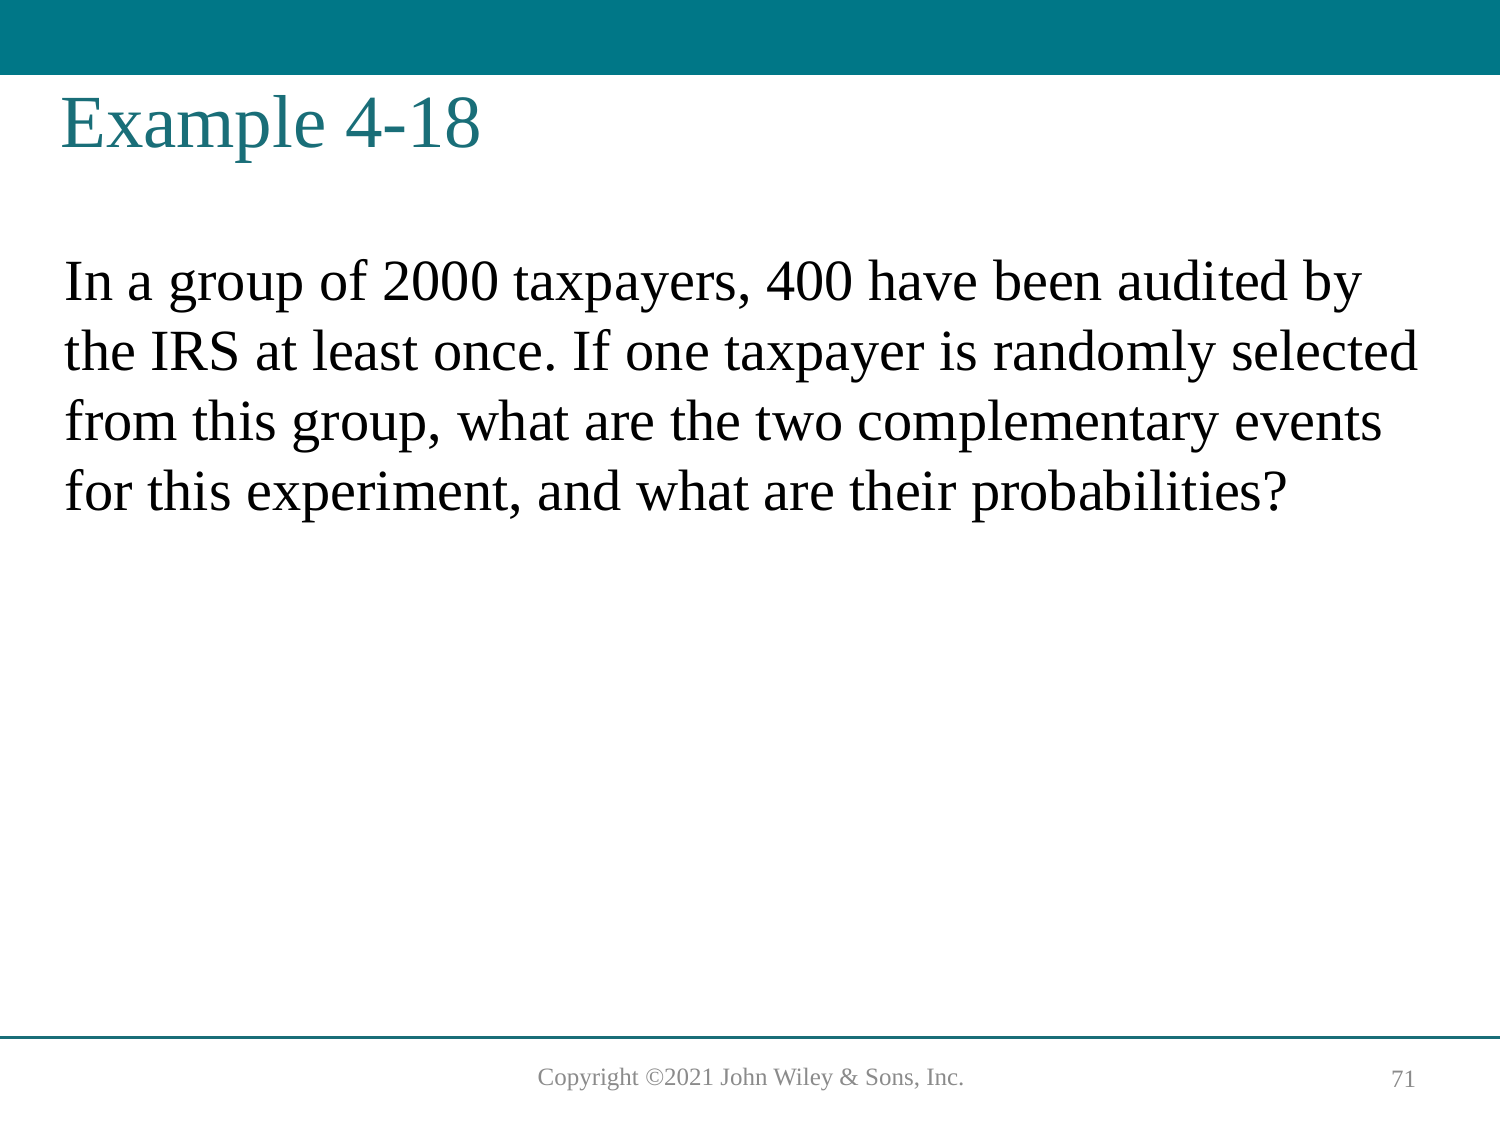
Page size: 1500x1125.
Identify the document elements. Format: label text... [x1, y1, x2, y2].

title Example 4-18 [45, 75, 1447, 235]
list In a group of 2000 taxpayers, 400 have been audited by the IRS at least once. If one taxpayer is randomly selected from this group, what are the two complementary events for this experiment, and what are their probabilities? [50, 234, 1450, 1025]
